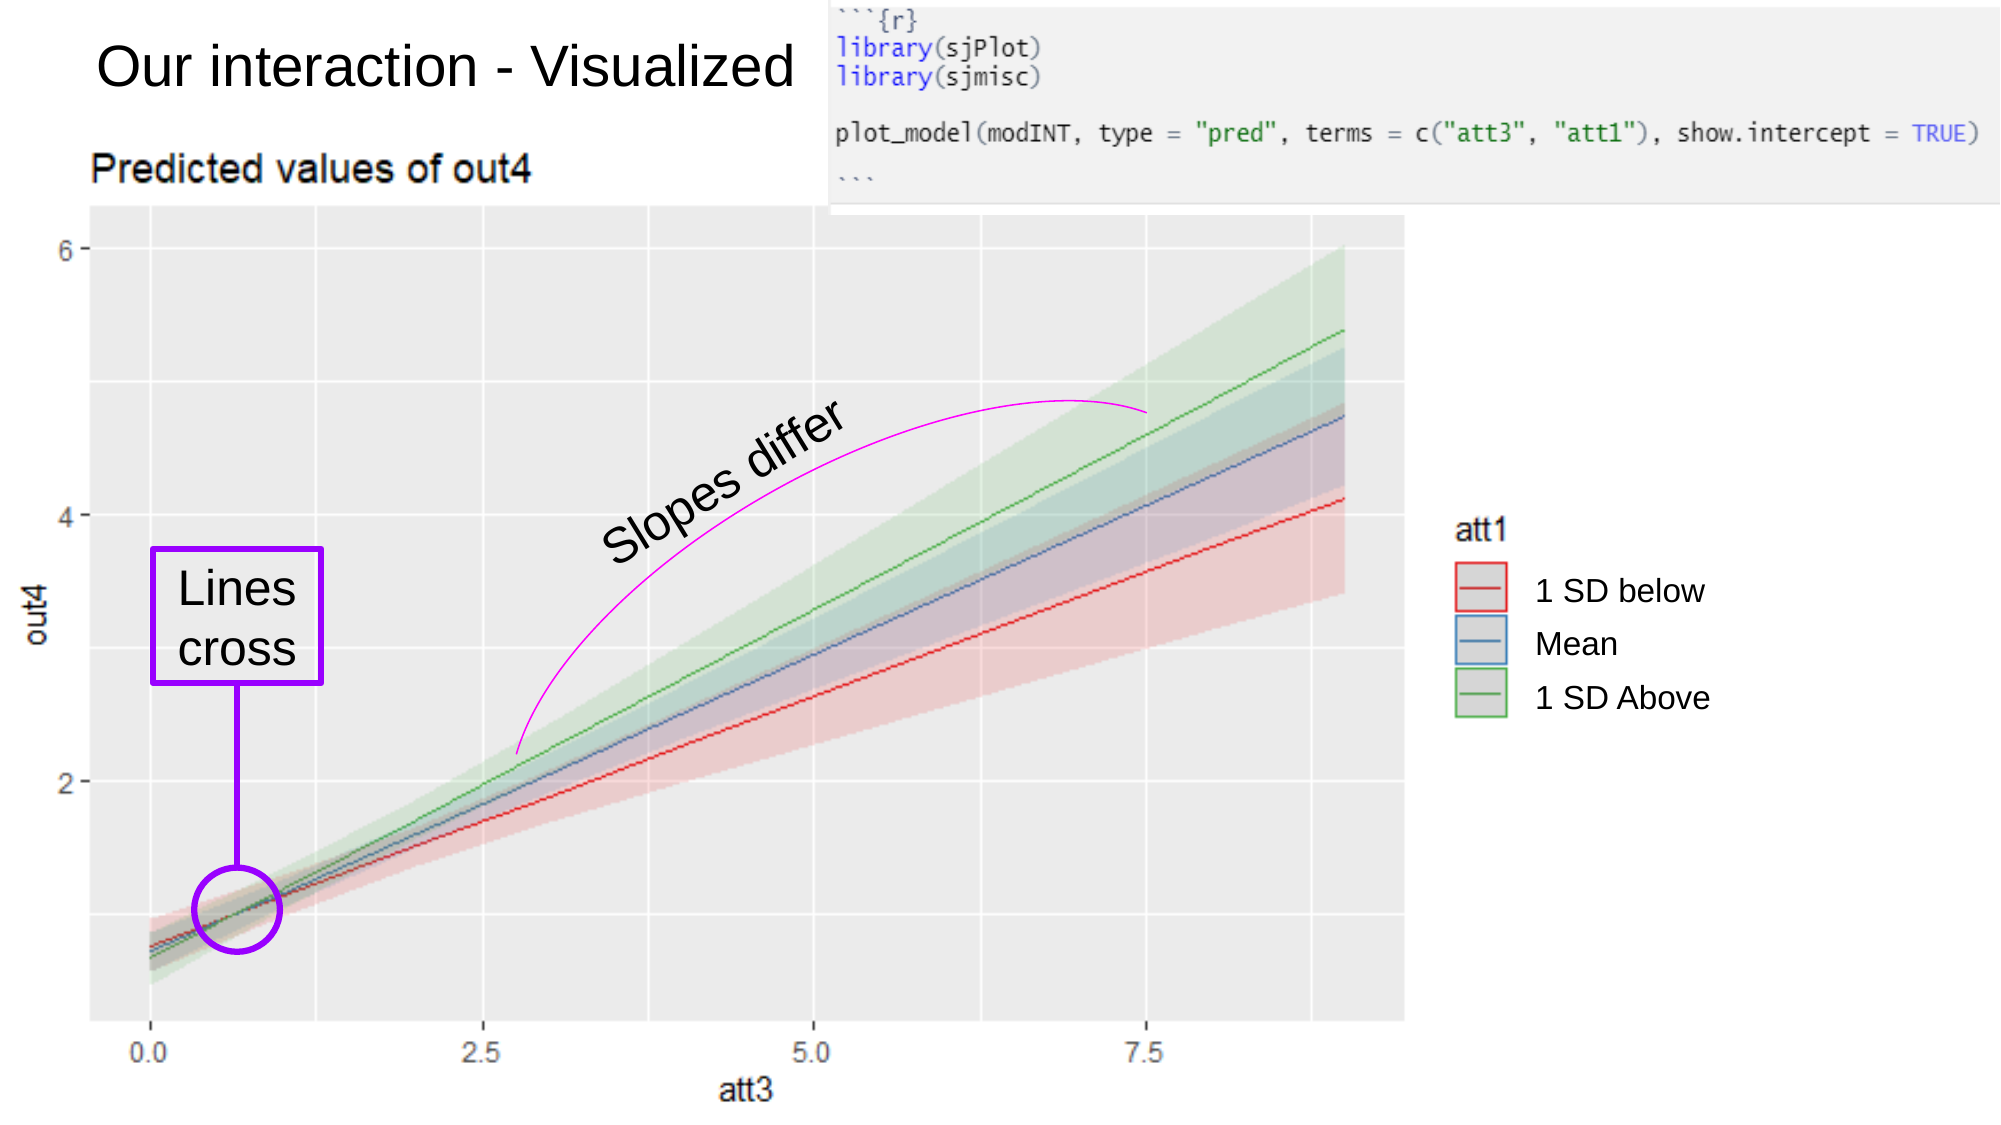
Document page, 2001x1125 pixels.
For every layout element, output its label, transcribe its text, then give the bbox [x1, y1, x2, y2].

picture [827, 0, 2000, 215]
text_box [0, 133, 1759, 1125]
title Our interaction - Visualized [76, 8, 822, 131]
